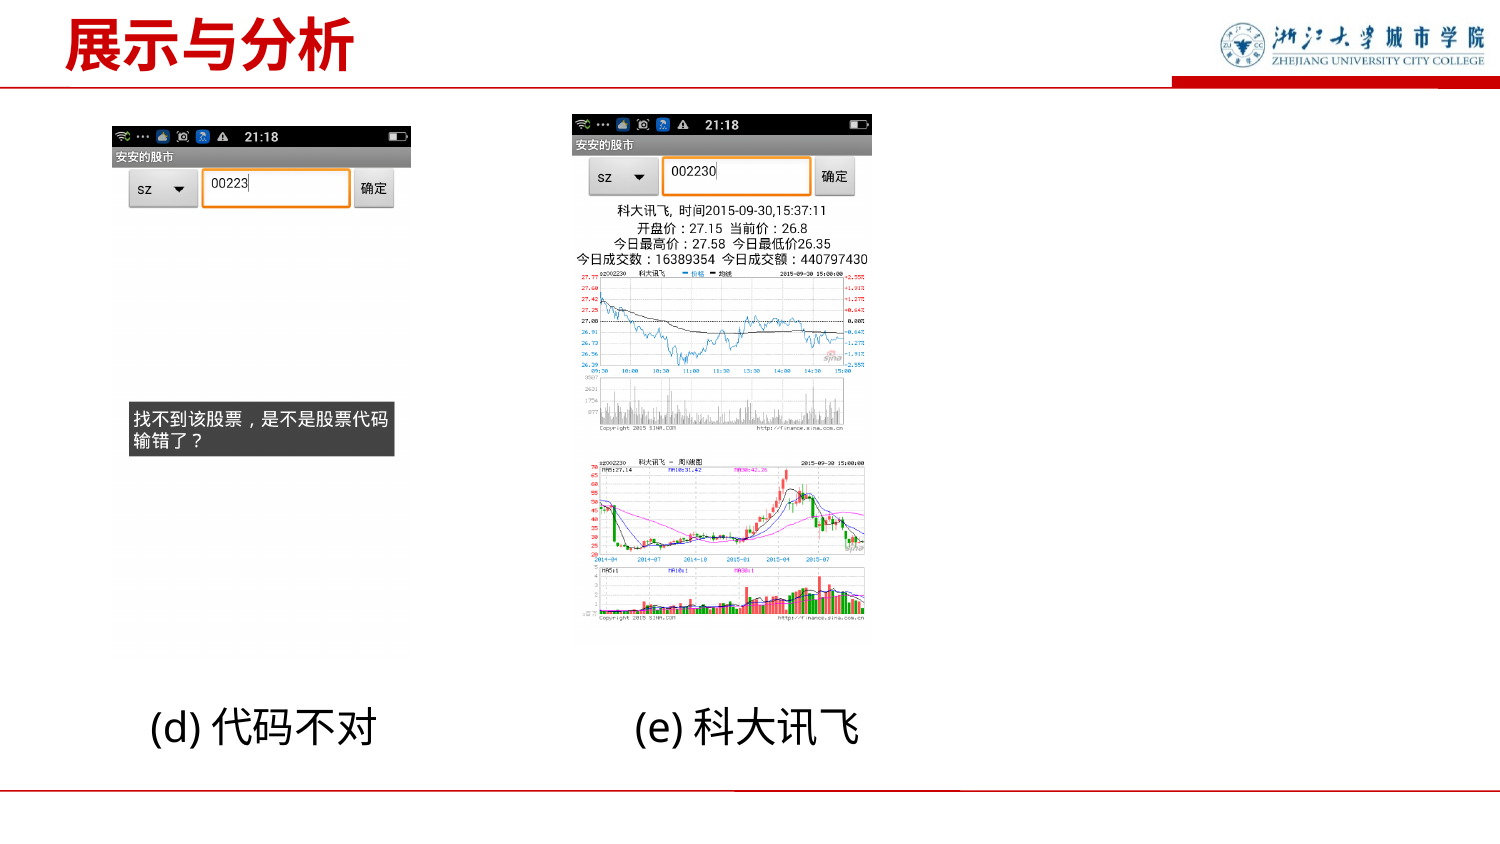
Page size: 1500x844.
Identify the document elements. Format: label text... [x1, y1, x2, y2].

picture [572, 114, 872, 646]
text_box (d)代码不对 [135, 693, 408, 738]
title 展示与分析 [49, 7, 1400, 80]
picture [1210, 5, 1497, 73]
picture [111, 126, 412, 658]
text_box (e)科大讯飞 [620, 693, 892, 738]
